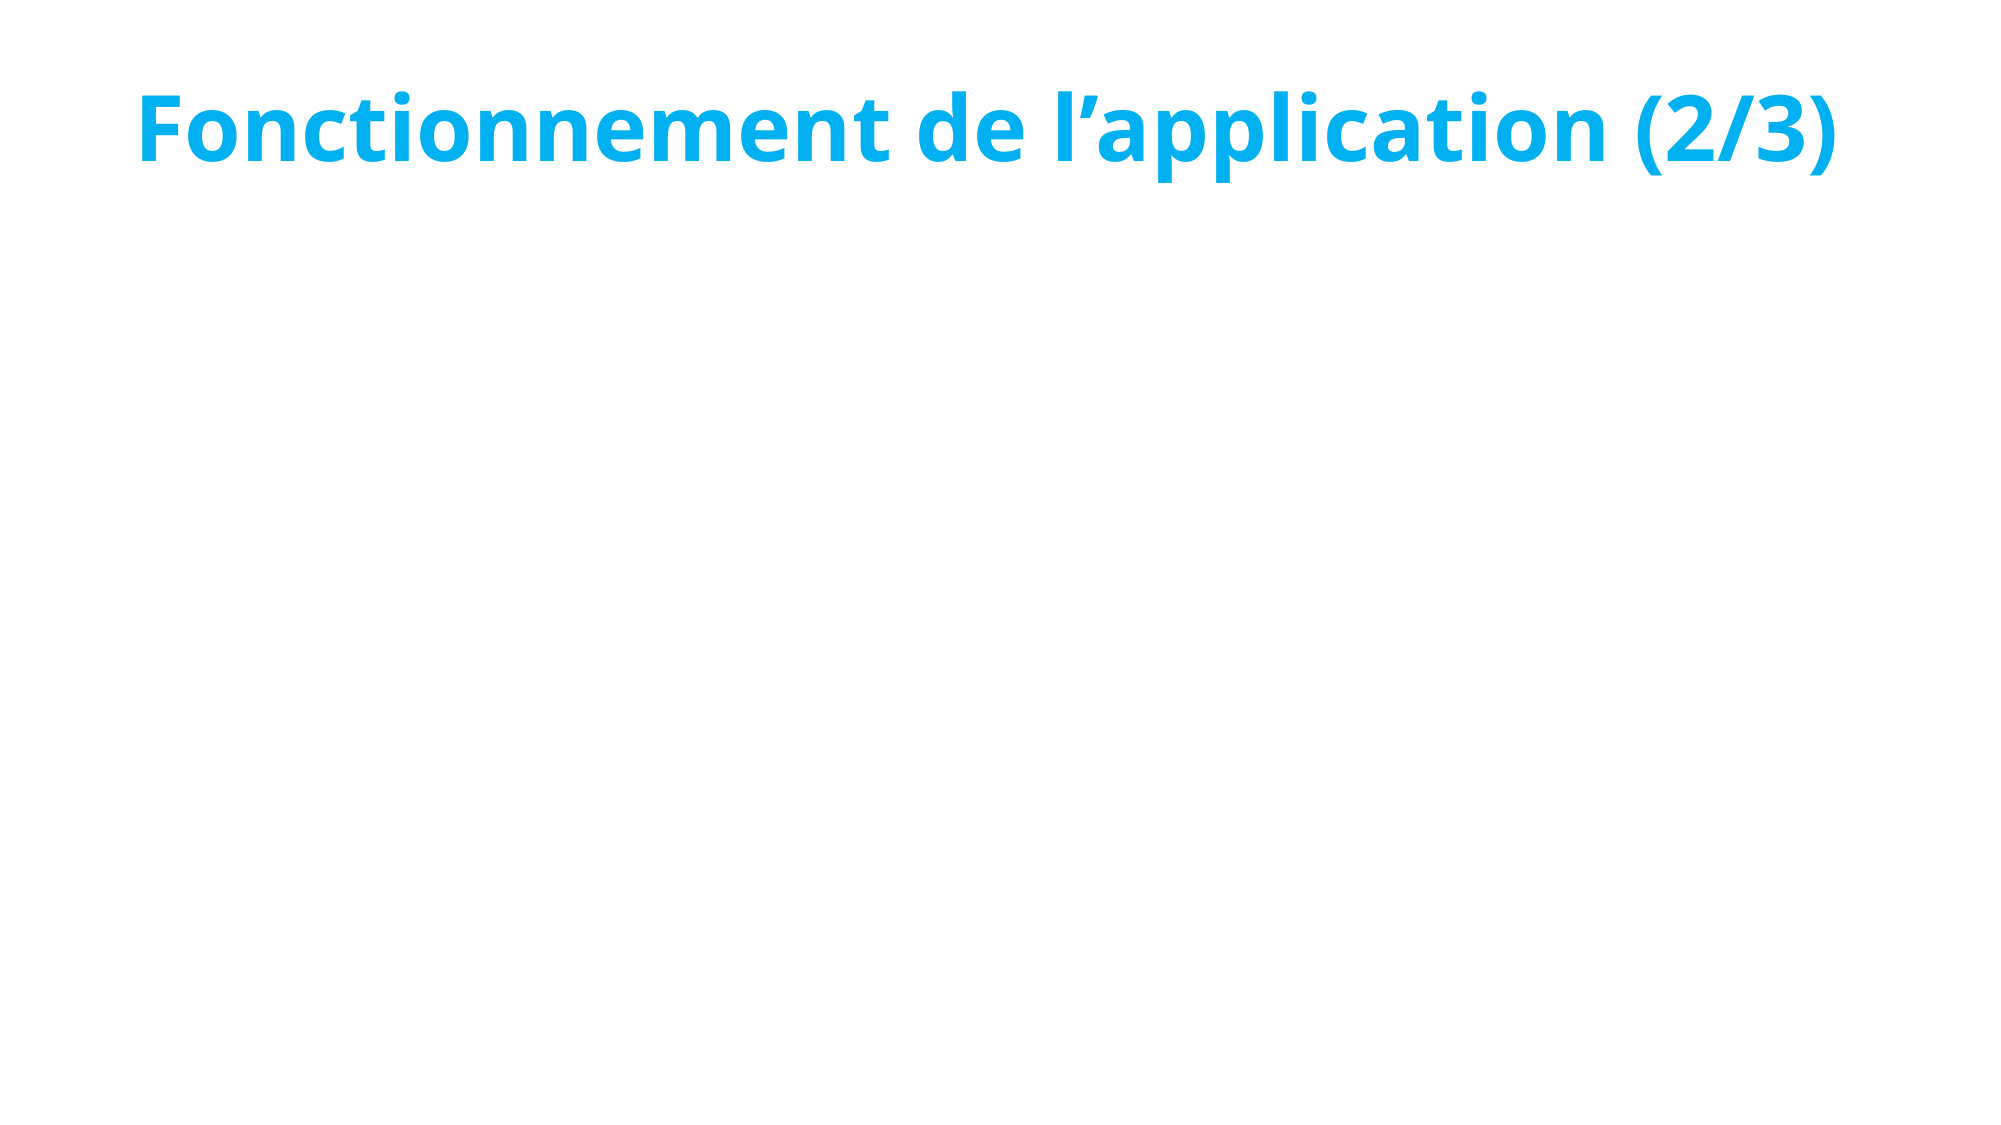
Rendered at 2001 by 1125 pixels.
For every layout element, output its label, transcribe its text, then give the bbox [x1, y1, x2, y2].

title Fonctionnement de l’application (2/3) [59, 22, 1916, 241]
